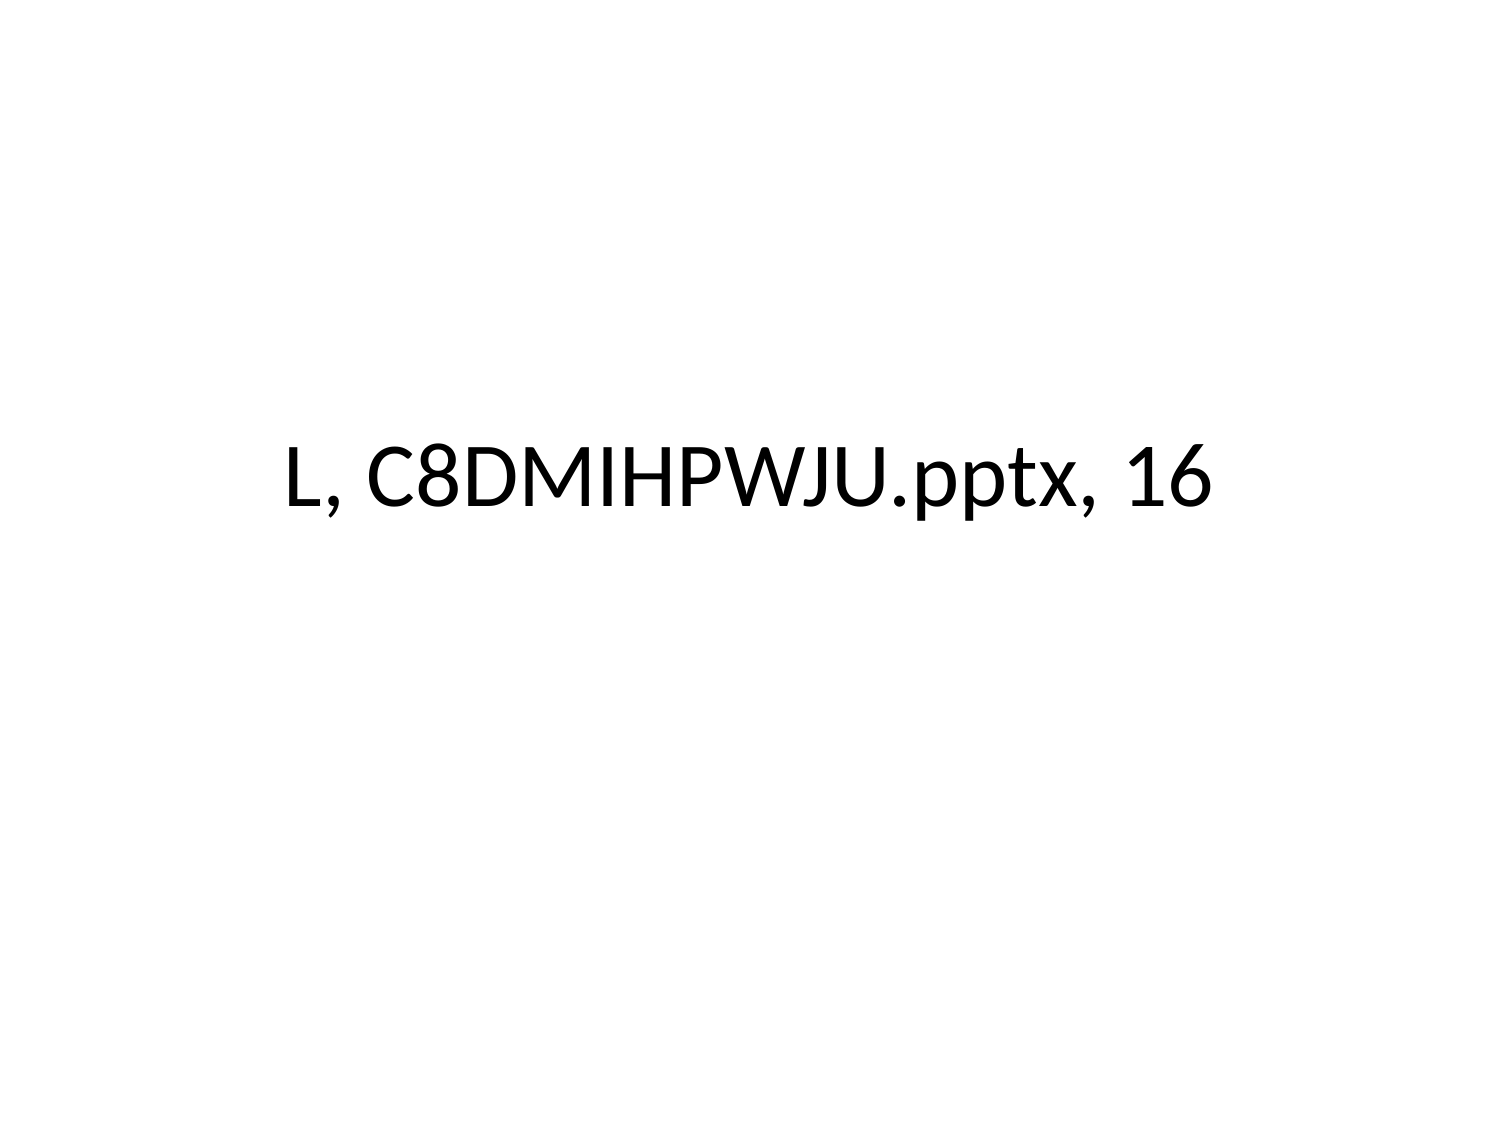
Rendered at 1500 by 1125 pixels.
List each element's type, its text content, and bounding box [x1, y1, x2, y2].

title L, C8DMIHPWJU.pptx, 16 [112, 349, 1388, 591]
